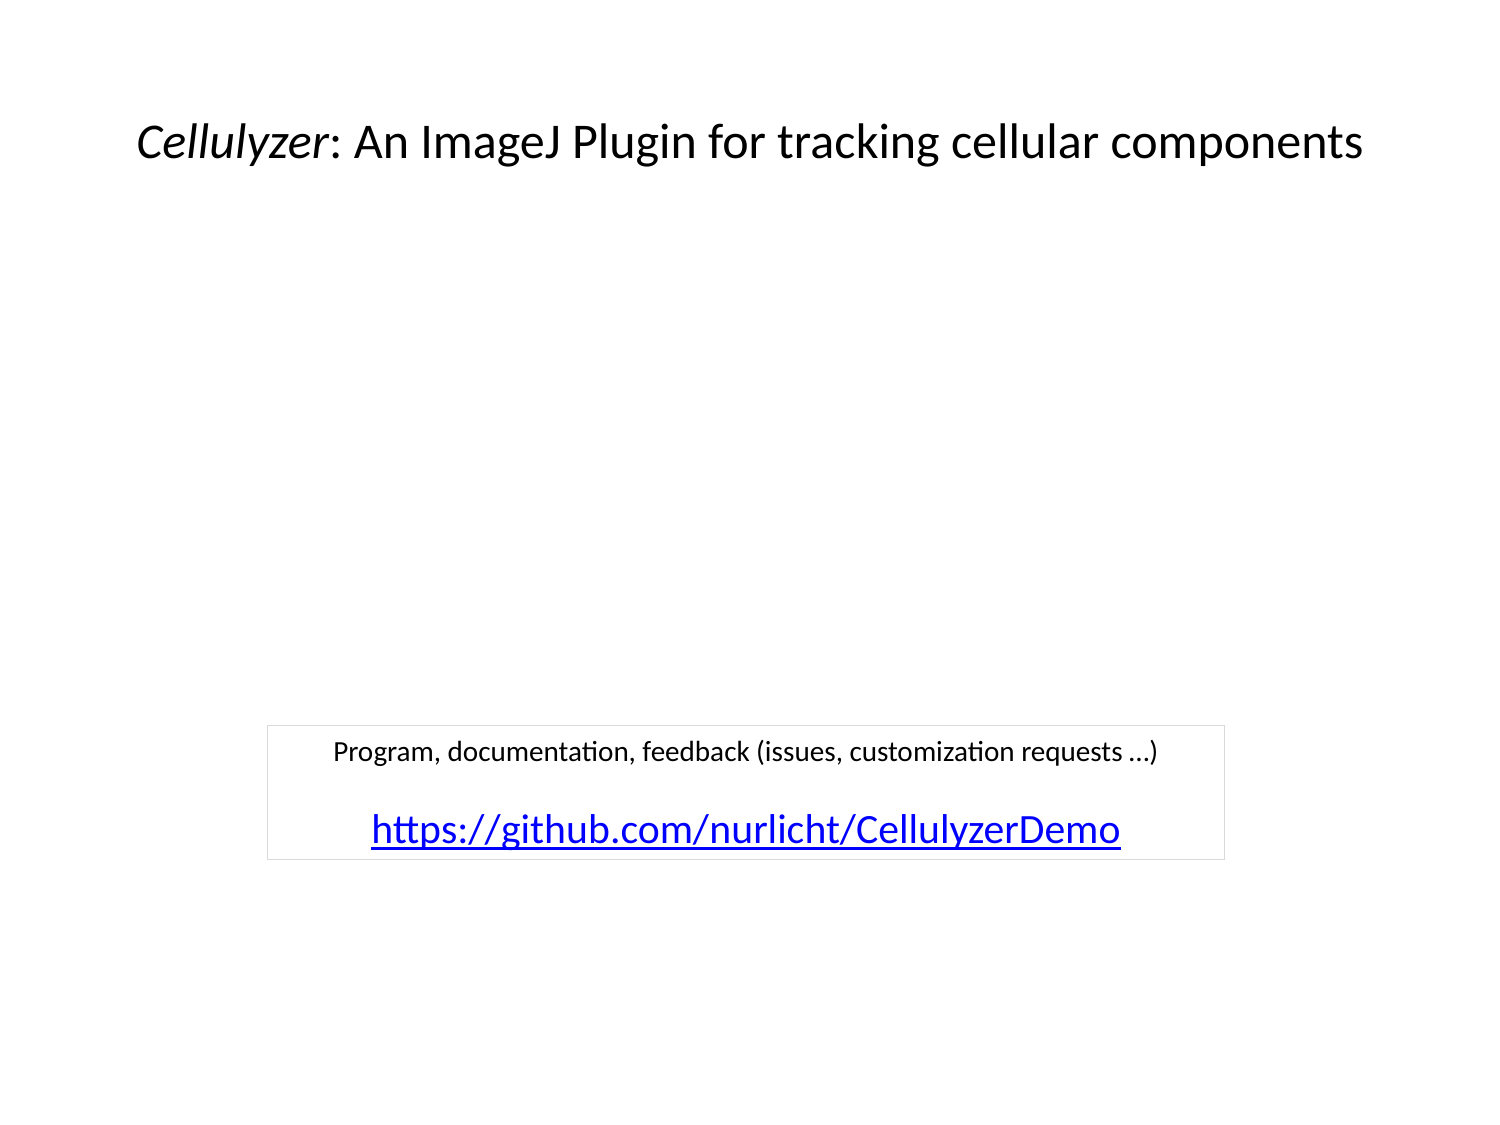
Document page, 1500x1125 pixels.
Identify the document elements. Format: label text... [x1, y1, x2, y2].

title Cellulyzer: An ImageJ Plugin for tracking cellular components [75, 45, 1425, 233]
text_box Program, documentation, feedback (issues, customization requests …) https://github.com/nurlicht/CellulyzerDemo [267, 725, 1225, 860]
